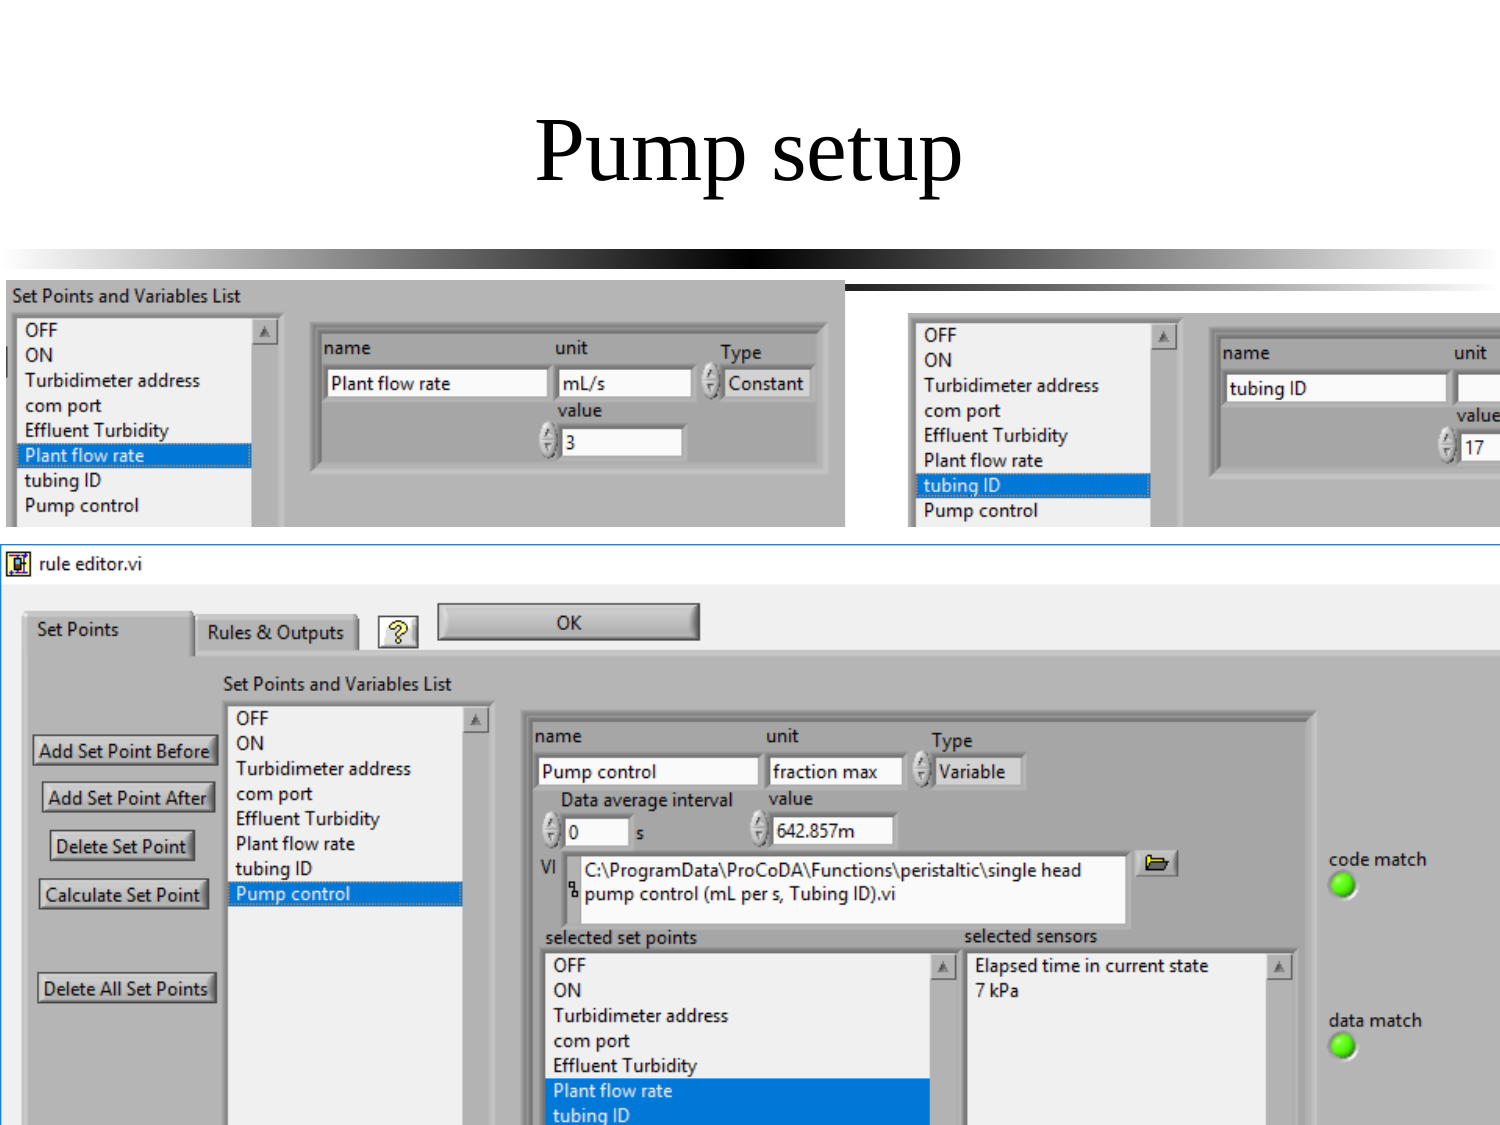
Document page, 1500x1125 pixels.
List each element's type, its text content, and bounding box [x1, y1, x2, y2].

title Pump setup [112, 50, 1388, 238]
picture [907, 313, 1500, 527]
picture [5, 280, 846, 527]
picture [0, 544, 1500, 1125]
